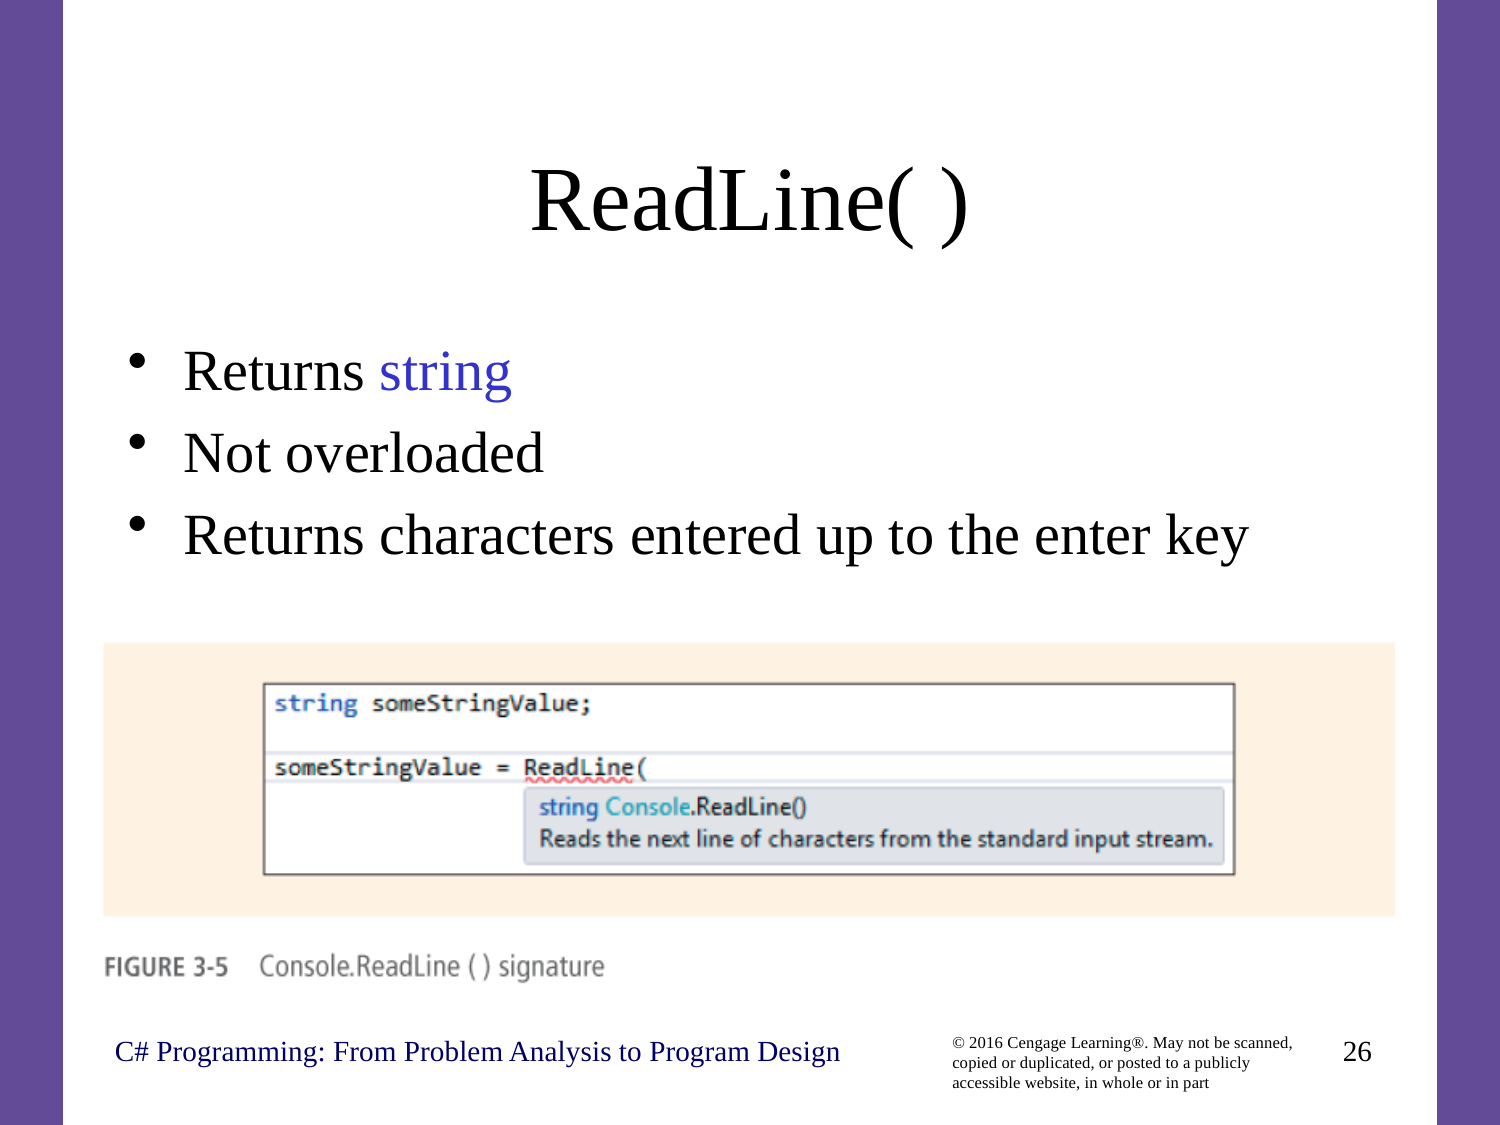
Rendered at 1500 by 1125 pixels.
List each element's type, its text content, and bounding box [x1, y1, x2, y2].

picture [1437, 0, 1500, 1125]
slide_number 26 [1074, 1024, 1388, 1101]
footer C# Programming: From Problem Analysis to Program Design [99, 1024, 988, 1101]
title ReadLine( ) [112, 99, 1388, 288]
picture [98, 637, 1401, 988]
picture [0, 0, 63, 1125]
list Returns string Not overloaded Returns characters entered up to the enter key [112, 324, 1388, 635]
